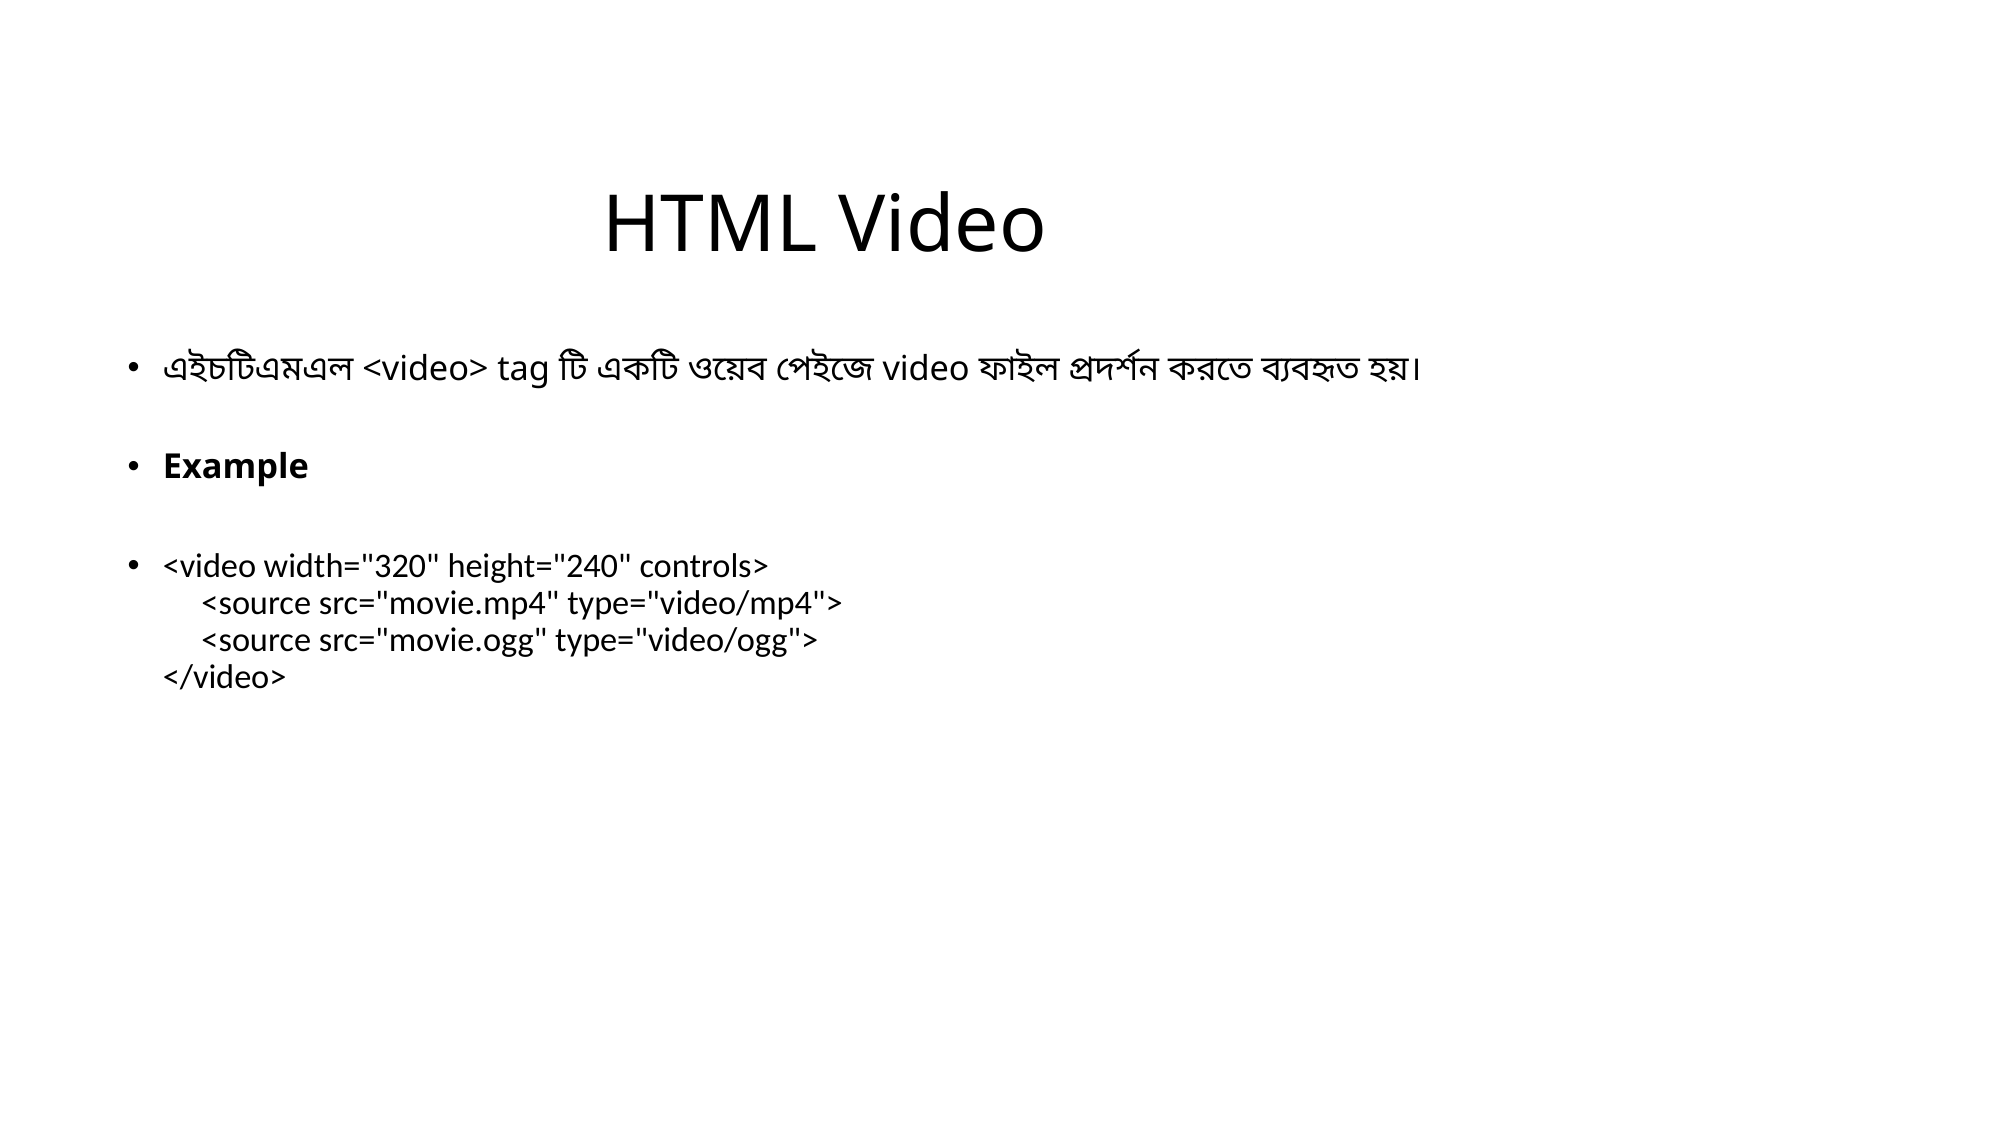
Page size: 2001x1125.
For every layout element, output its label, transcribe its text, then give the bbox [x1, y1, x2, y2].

list এইচটিএমএল <video> tag টি একটি ওয়েব পেইজে video ফাইল প্রদর্শন করতে ব্যবহৃত হয়। Example <video width="320" height="240" controls> <source src="movie.mp4" type="video/mp4"> <source src="movie.ogg" type="video/ogg"> </video> [112, 343, 1862, 707]
title HTML Video [587, 174, 1275, 276]
